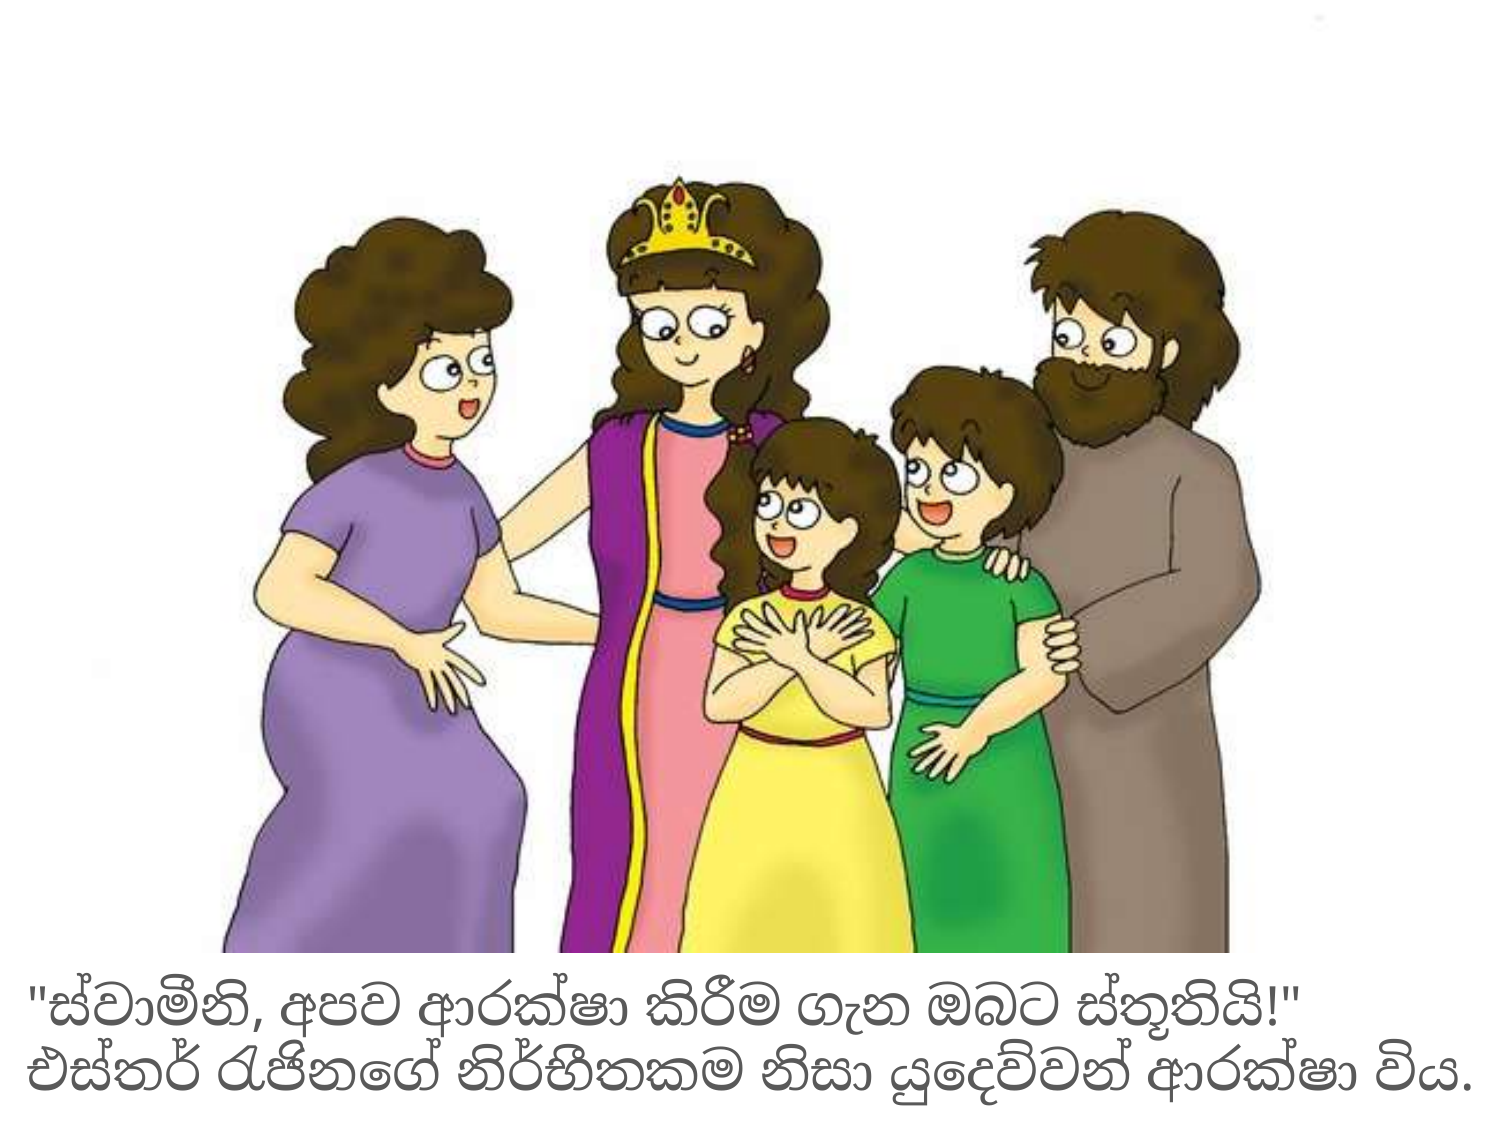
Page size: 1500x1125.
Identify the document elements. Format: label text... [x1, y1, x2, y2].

text_box "ස්වාමීනි, අපව ආරක්ෂා කිරීම ගැන ඔබට ස්තූතියි!" එස්තර් රැජිනගේ නිර්භීතකම නිසා යුදෙව්වන් ආරක්ෂා විය. [11, 964, 1498, 1109]
picture [0, 0, 1500, 953]
